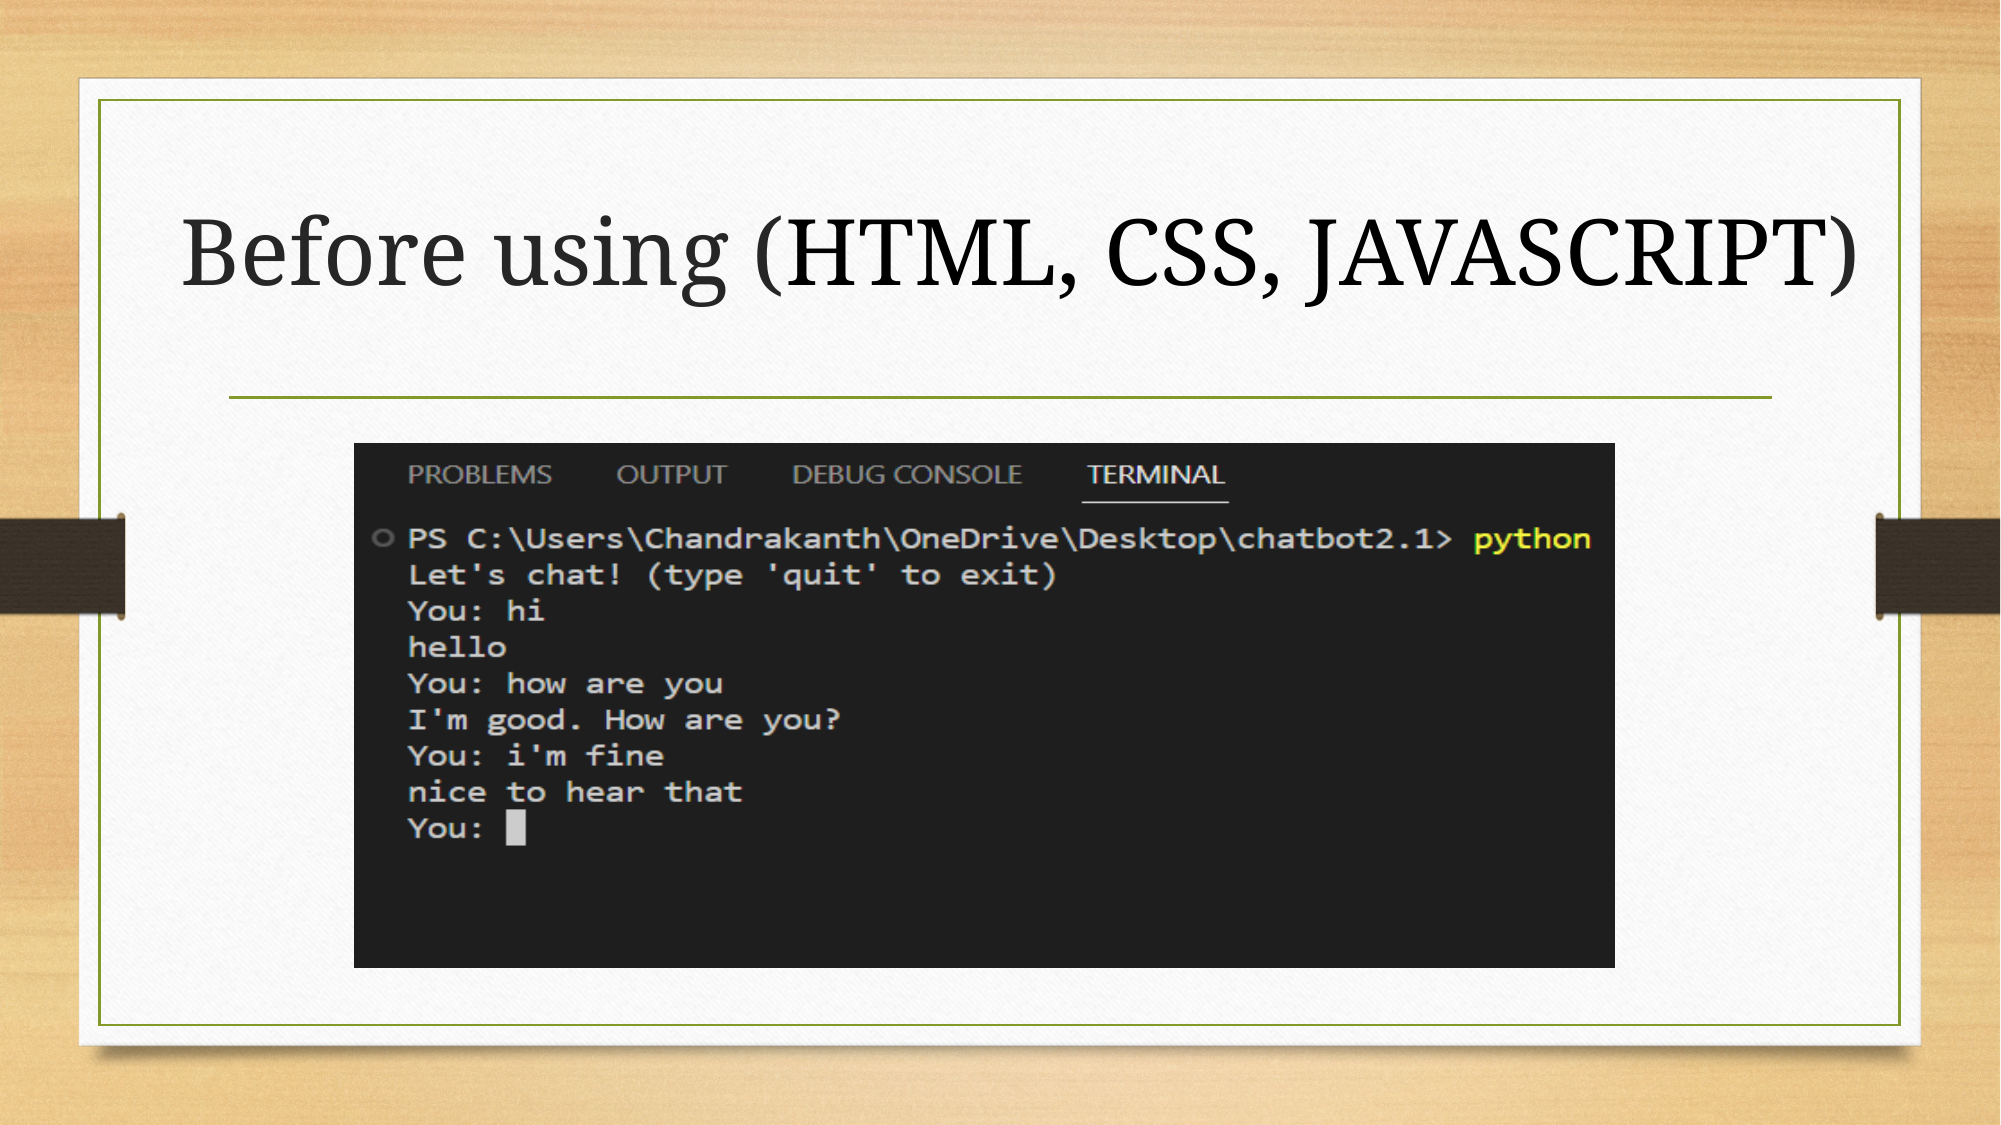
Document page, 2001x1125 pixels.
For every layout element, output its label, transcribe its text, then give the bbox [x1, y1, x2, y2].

title Before using (HTML, CSS, JAVASCRIPT) [93, 121, 1924, 375]
picture [0, 0, 2001, 1125]
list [353, 443, 1615, 968]
